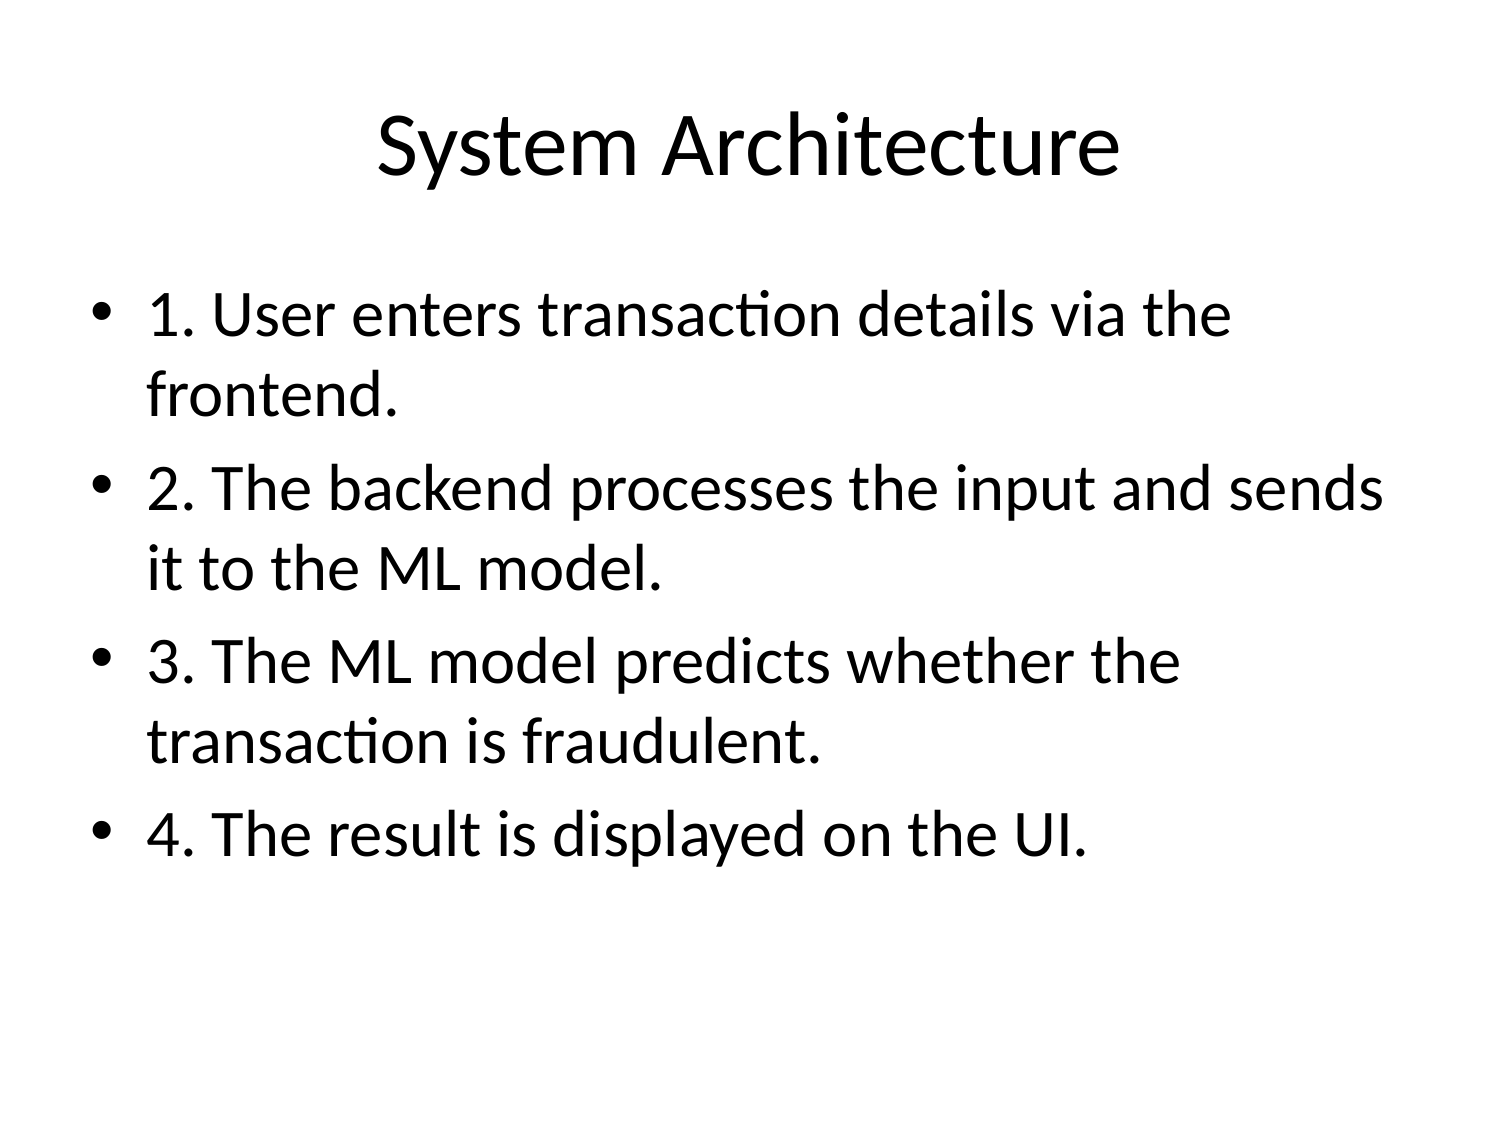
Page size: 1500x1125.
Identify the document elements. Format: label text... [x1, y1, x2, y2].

list 1. User enters transaction details via the frontend. 2. The backend processes the input and sends it to the ML model. 3. The ML model predicts whether the transaction is fraudulent. 4. The result is displayed on the UI. [75, 262, 1425, 1005]
title System Architecture [75, 45, 1425, 233]
